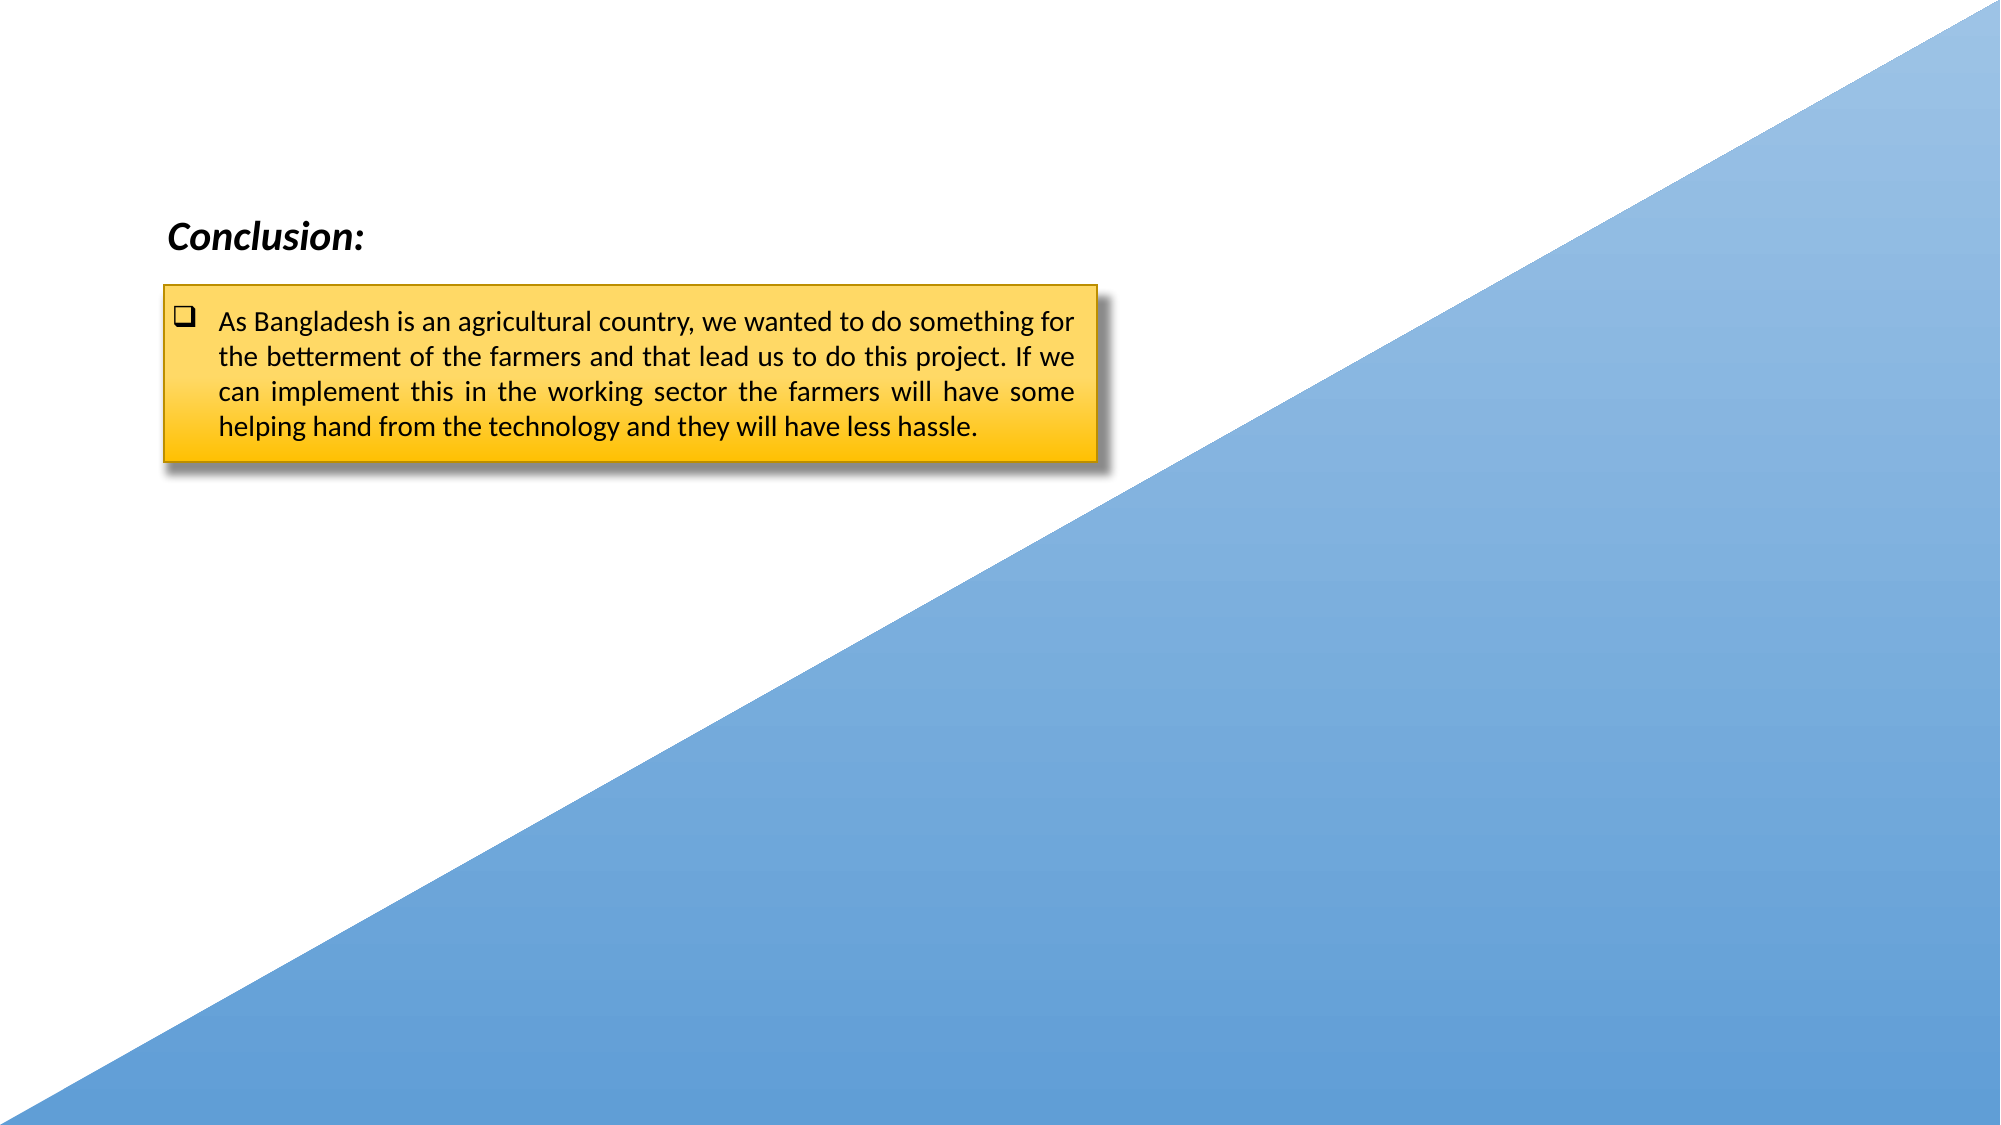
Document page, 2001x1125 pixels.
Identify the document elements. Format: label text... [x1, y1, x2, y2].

text_box As Bangladesh is an agricultural country, we wanted to do something for the betterment of the farmers and that lead us to do this project. If we can implement this in the working sector the farmers will have some helping hand from the technology and they will have less hassle. [157, 295, 1091, 450]
text_box [0, 0, 2000, 1125]
text_box Conclusion: [152, 201, 974, 267]
text_box [164, 393, 1276, 490]
text_box [163, 284, 1098, 463]
